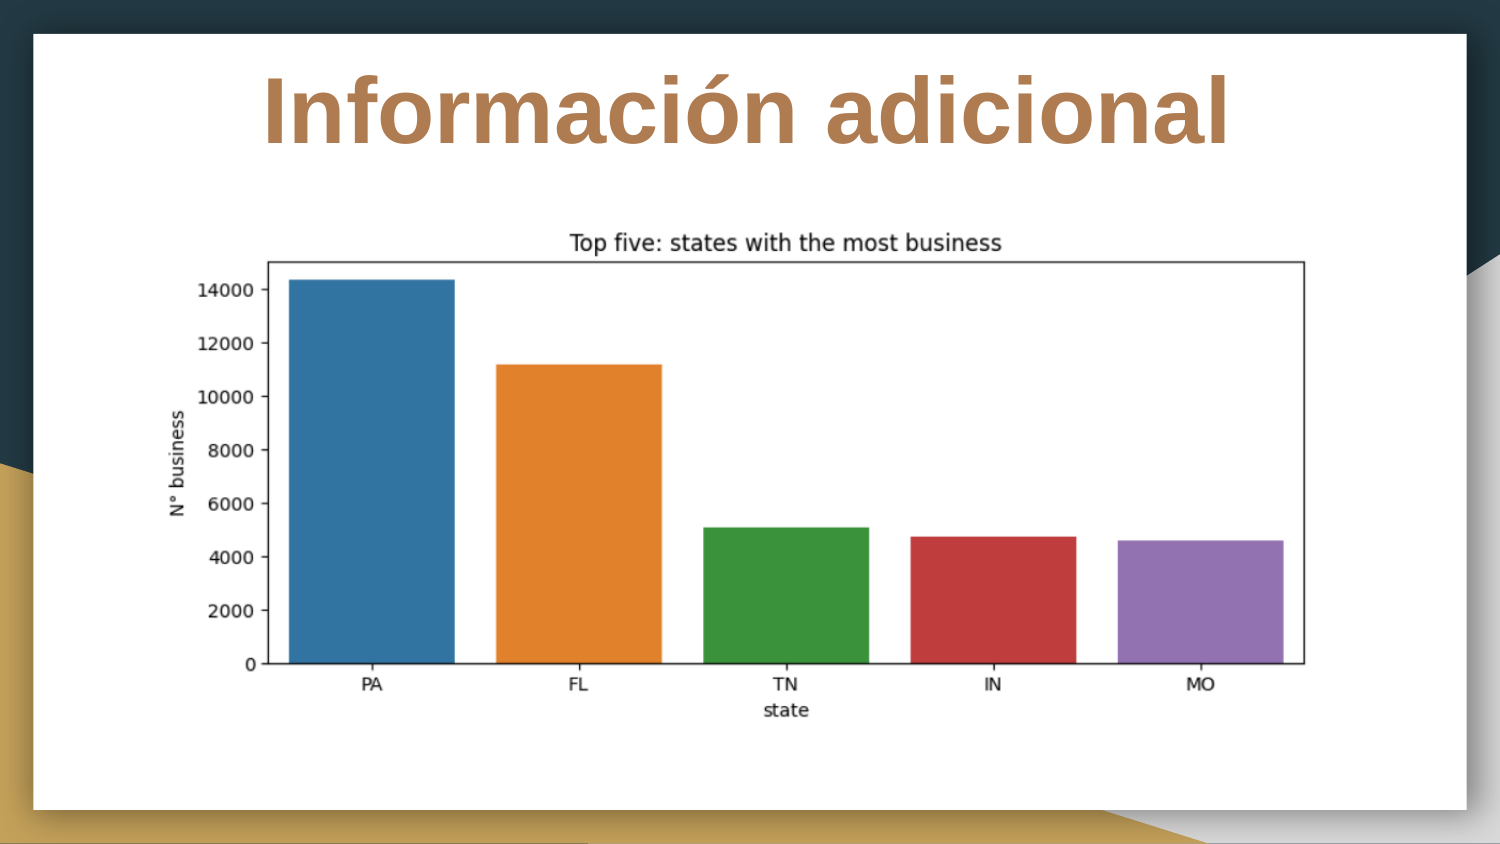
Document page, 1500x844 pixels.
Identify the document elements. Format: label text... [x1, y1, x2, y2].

picture [162, 227, 1334, 727]
title Información adicional [131, 35, 1364, 192]
